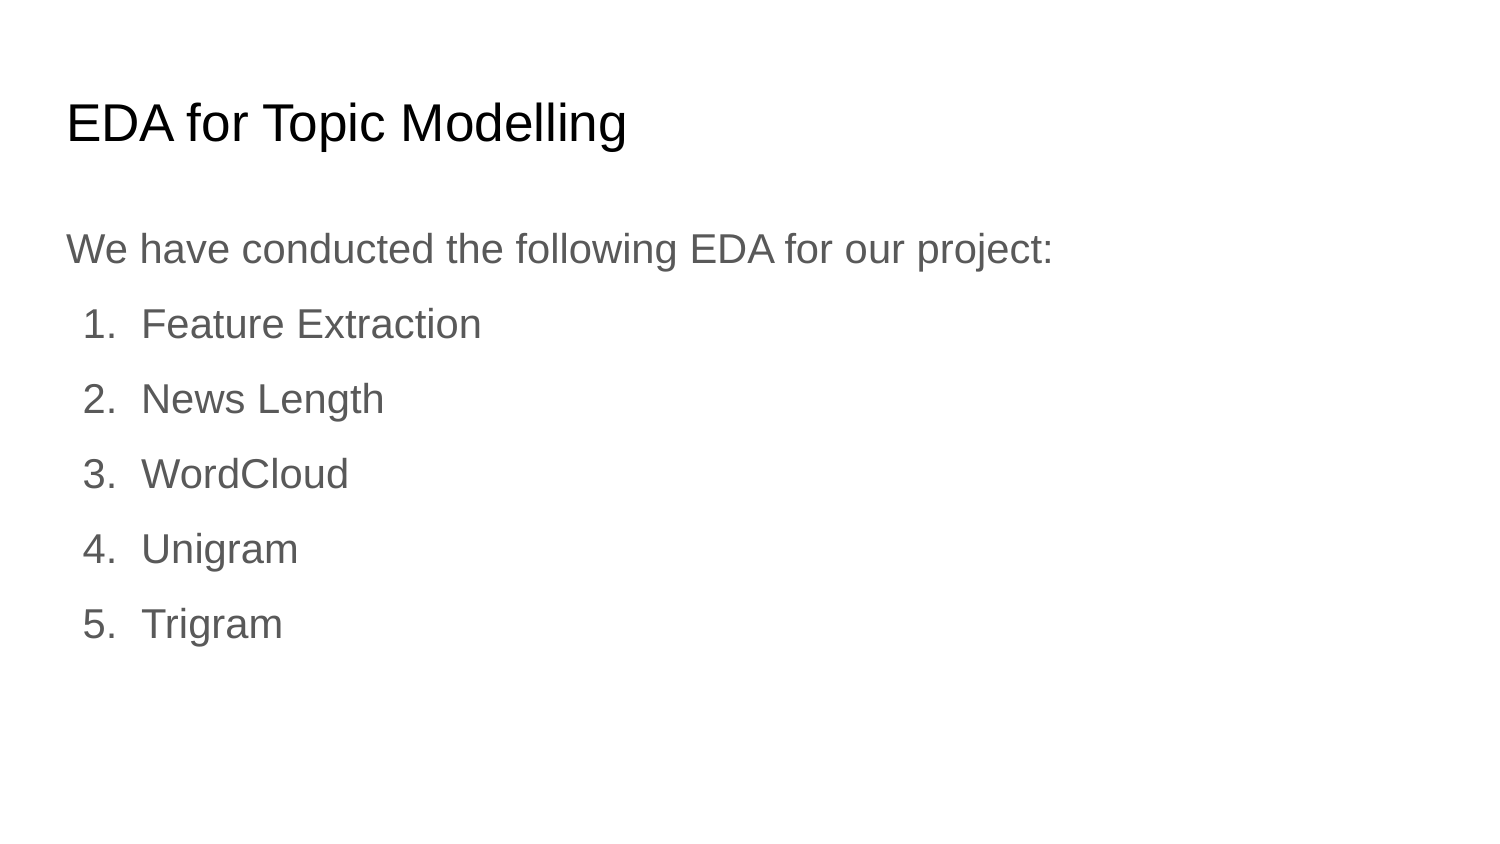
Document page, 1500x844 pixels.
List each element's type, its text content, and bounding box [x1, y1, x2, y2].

list We have conducted the following EDA for our project: Feature Extraction News Length WordCloud Unigram Trigram [51, 181, 1449, 742]
title EDA for Topic Modelling [51, 72, 1449, 167]
